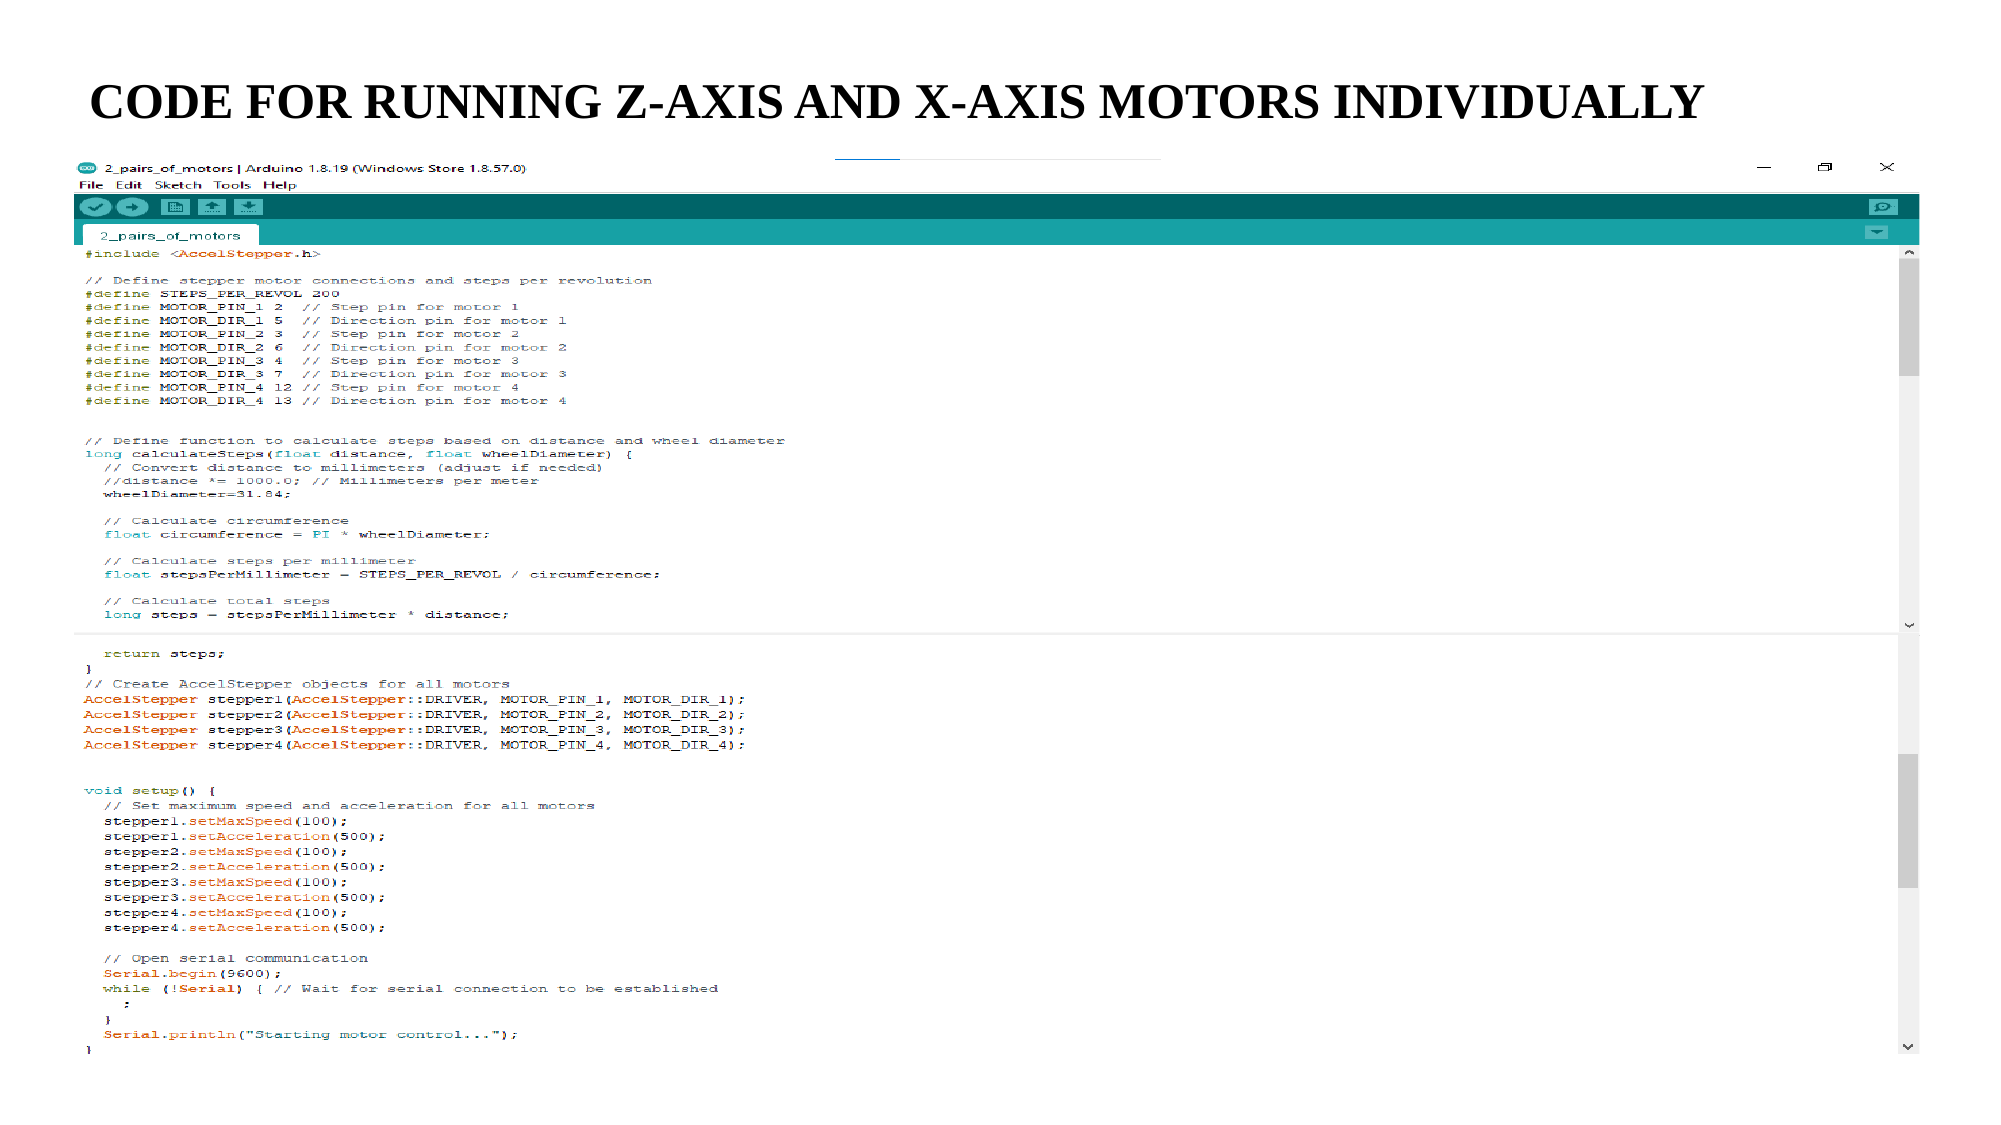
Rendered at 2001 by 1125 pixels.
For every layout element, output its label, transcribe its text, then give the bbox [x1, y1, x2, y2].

title CODE FOR RUNNING Z-AXIS AND X-AXIS MOTORS INDIVIDUALLY [74, 57, 1800, 147]
picture [74, 635, 1920, 1055]
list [74, 159, 1920, 635]
